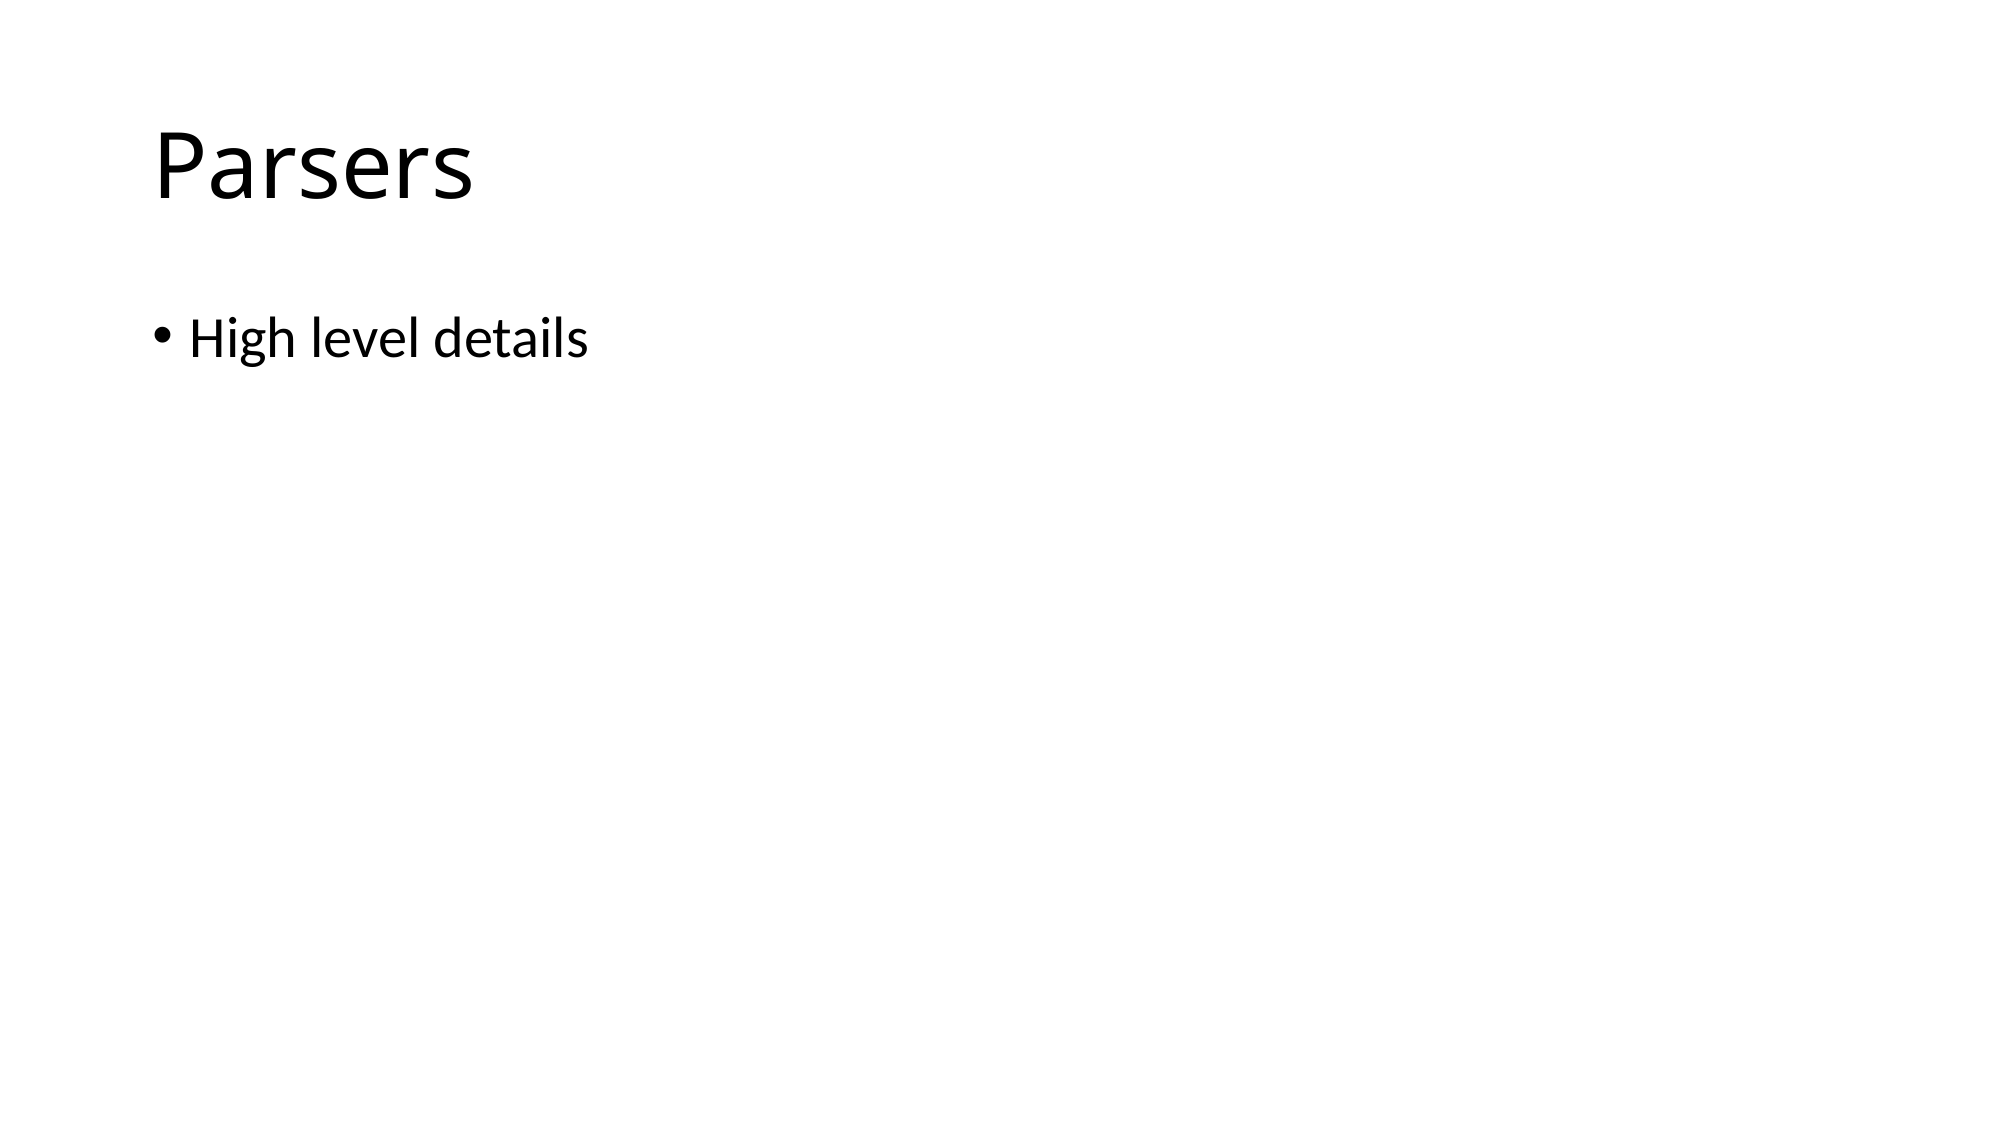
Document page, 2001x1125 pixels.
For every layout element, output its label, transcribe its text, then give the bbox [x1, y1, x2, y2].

list High level details [137, 299, 1863, 1014]
title Parsers [137, 59, 1863, 278]
